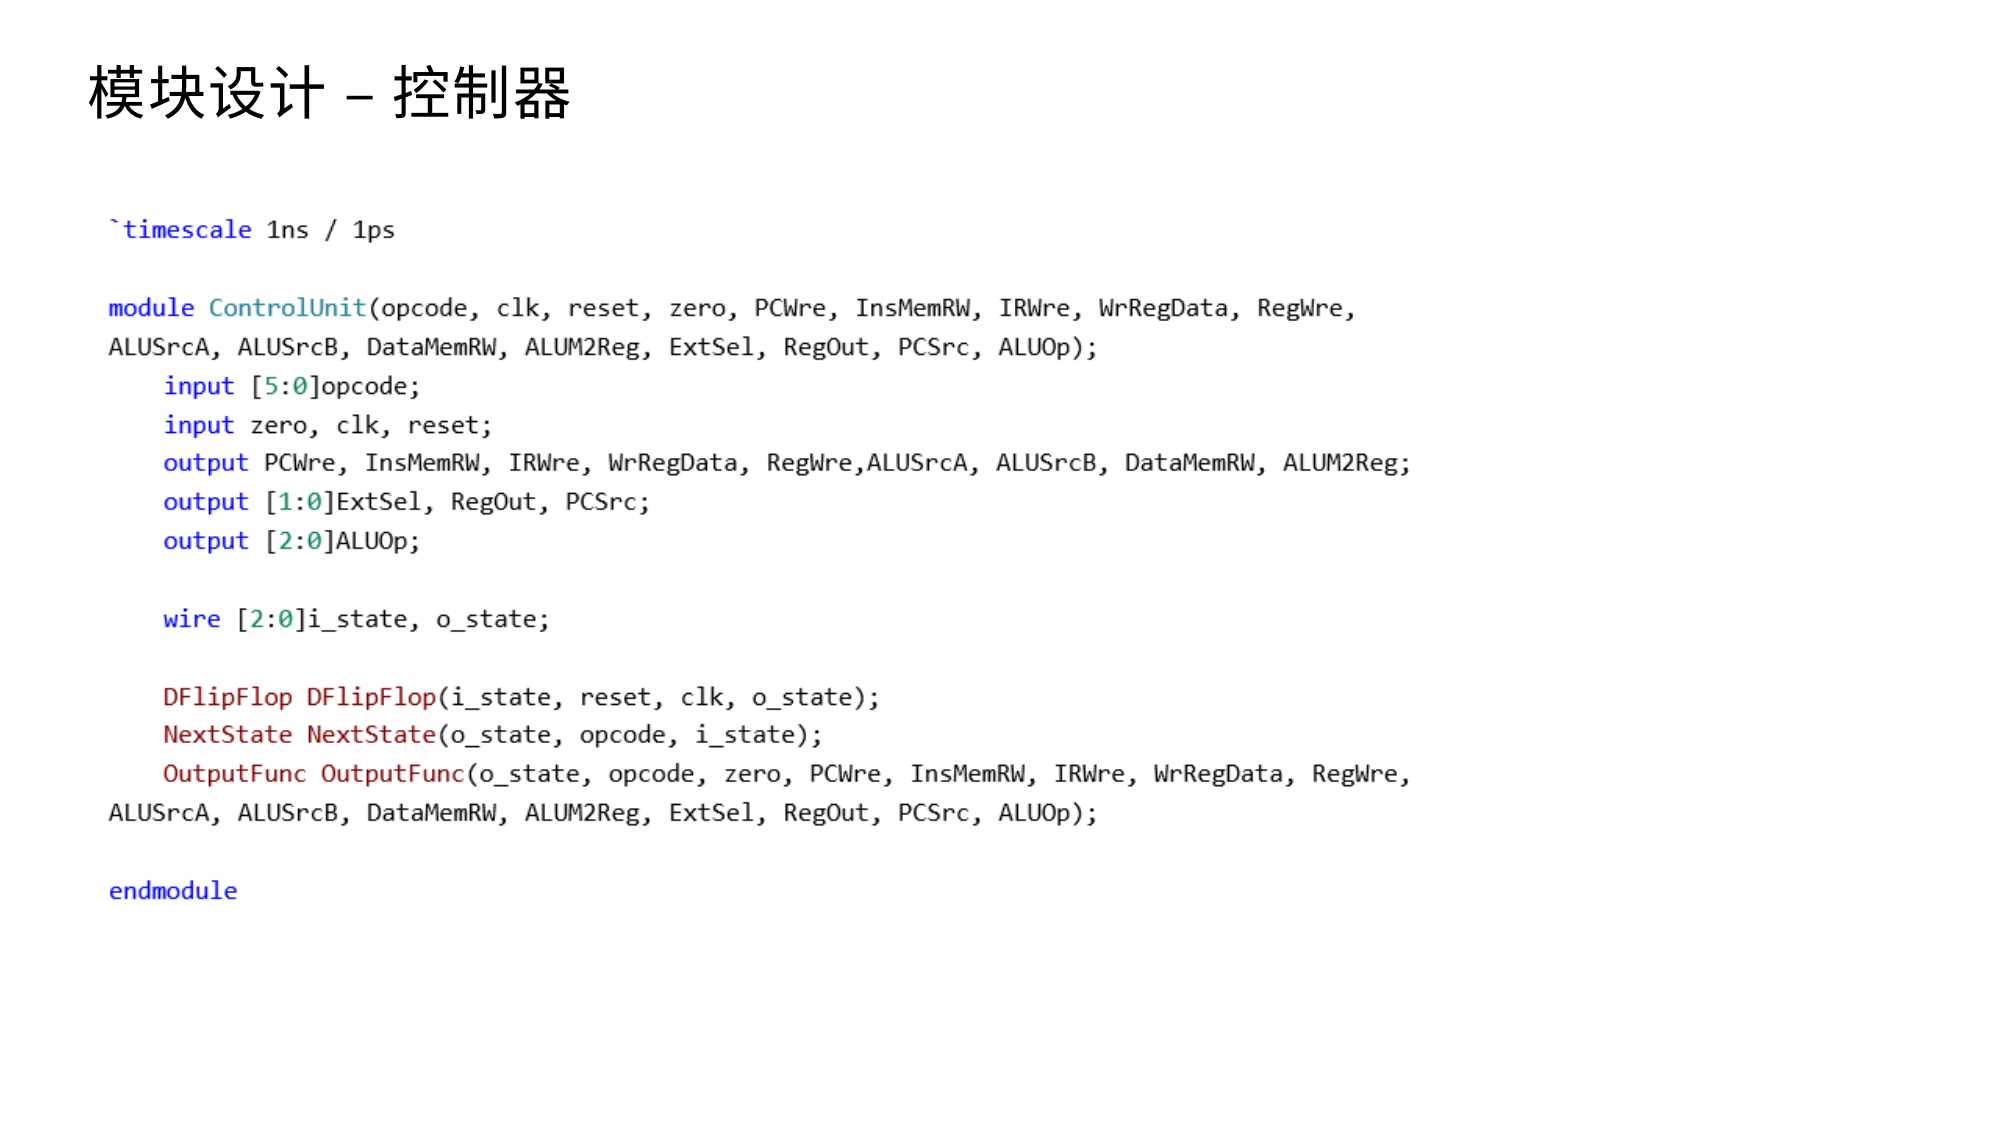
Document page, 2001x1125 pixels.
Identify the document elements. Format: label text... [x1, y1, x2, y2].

picture [73, 196, 1450, 929]
text_box 模块设计 – 控制器 [73, 49, 1327, 134]
